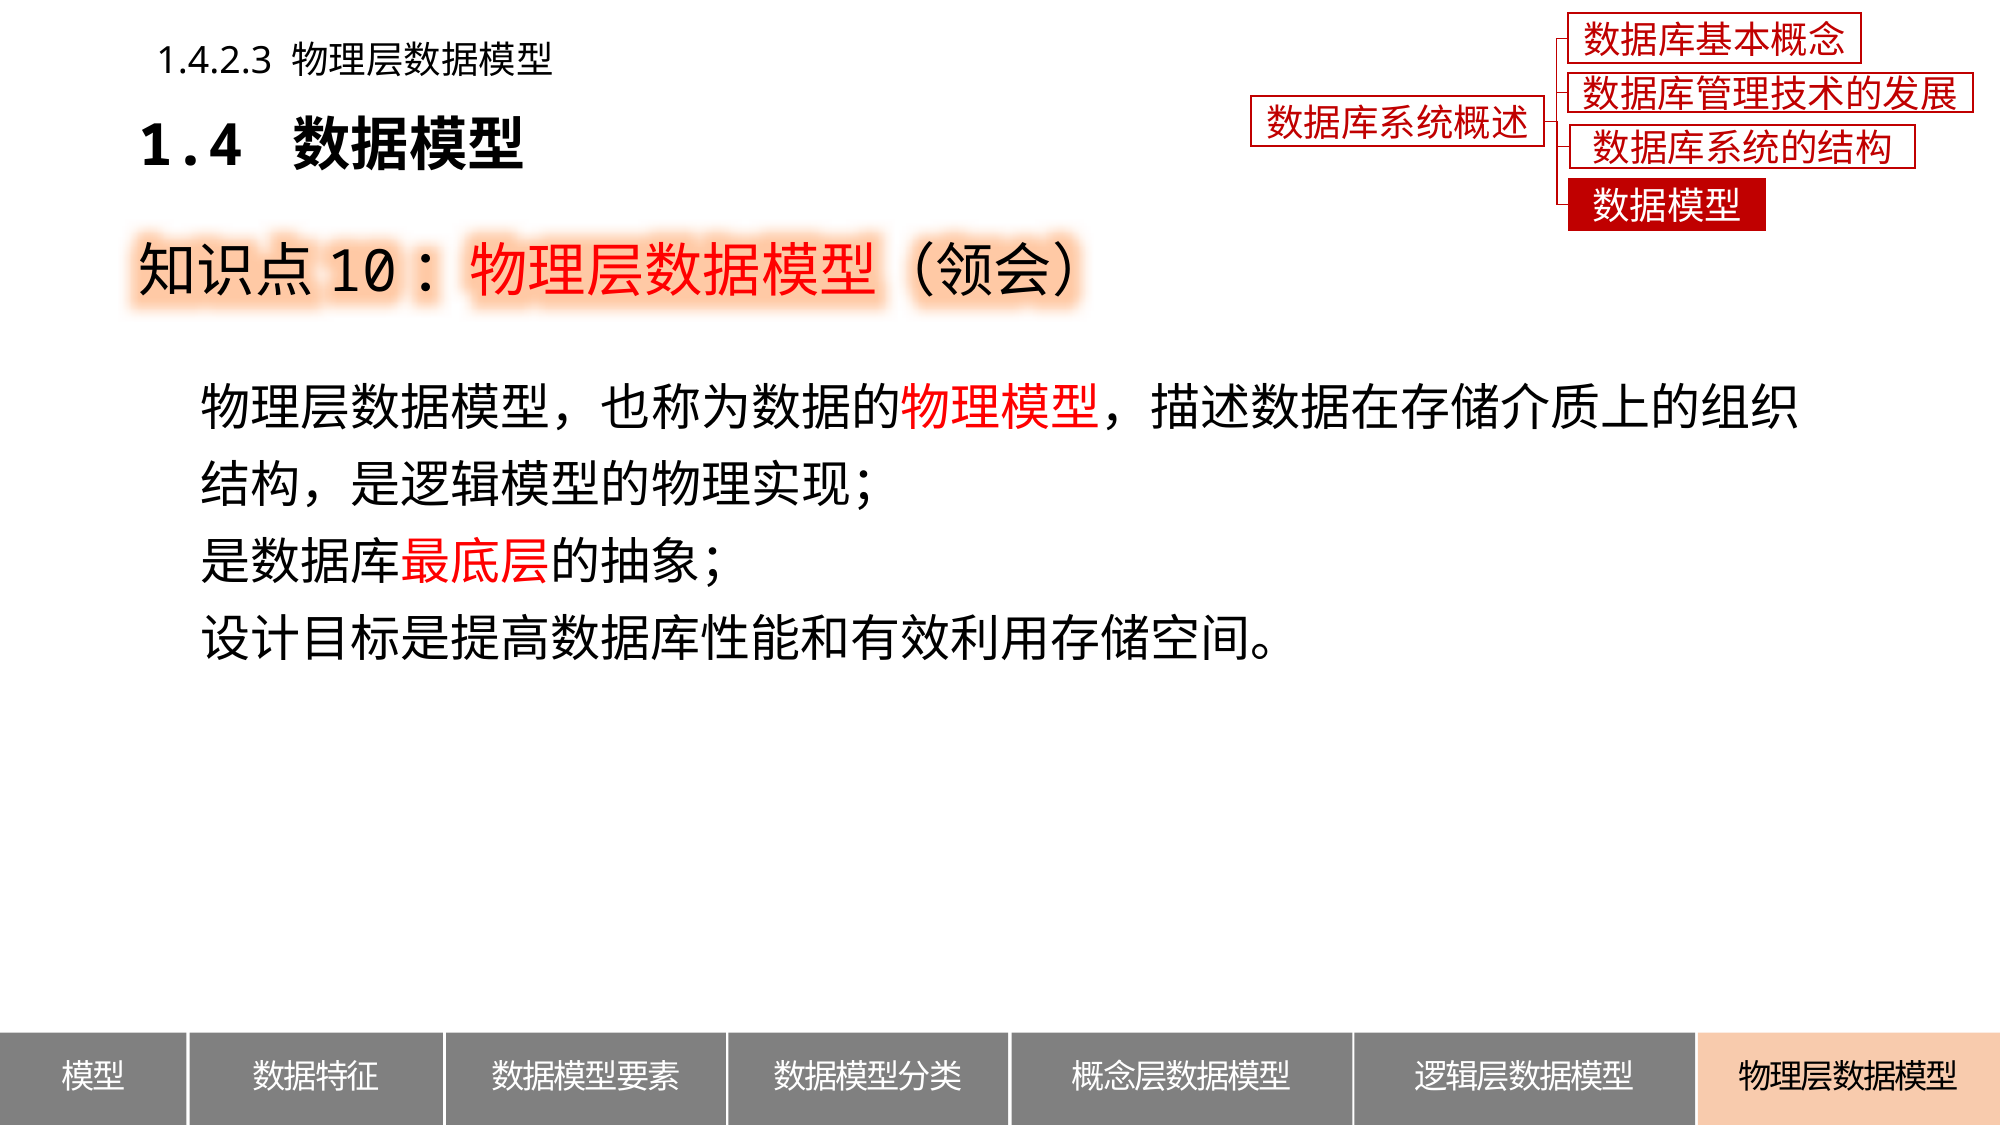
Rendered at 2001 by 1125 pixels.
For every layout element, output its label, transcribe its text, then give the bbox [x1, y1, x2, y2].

text_box 数据库系统概述 [1250, 95, 1544, 147]
text_box 数据库管理技术的发展 [1568, 72, 1974, 113]
text_box 知识点10：物理层数据模型（领会） [120, 172, 1945, 329]
text_box 数据库系统的结构 [1570, 124, 1916, 169]
text_box 1.4.2.3 物理层数据模型 [141, 28, 569, 89]
text_box 数据模型 [1568, 178, 1766, 231]
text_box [1544, 38, 1568, 92]
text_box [118, 170, 1949, 335]
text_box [1544, 121, 1570, 205]
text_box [1544, 92, 1568, 121]
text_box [0, 1030, 2000, 1125]
text_box 1.4 数据模型 [120, 97, 1544, 153]
text_box 数据库基本概念 [114, 166, 1954, 339]
text_box 数据库基本概念 [1567, 12, 1862, 64]
text_box 物理层数据模型，也称为数据的物理模型，描述数据在存储介质上的组织结构，是逻辑模型的物理实现； 是数据库最底层的抽象； 设计目标是提高数据库性能和有效利用存储空间。 [186, 350, 1827, 674]
